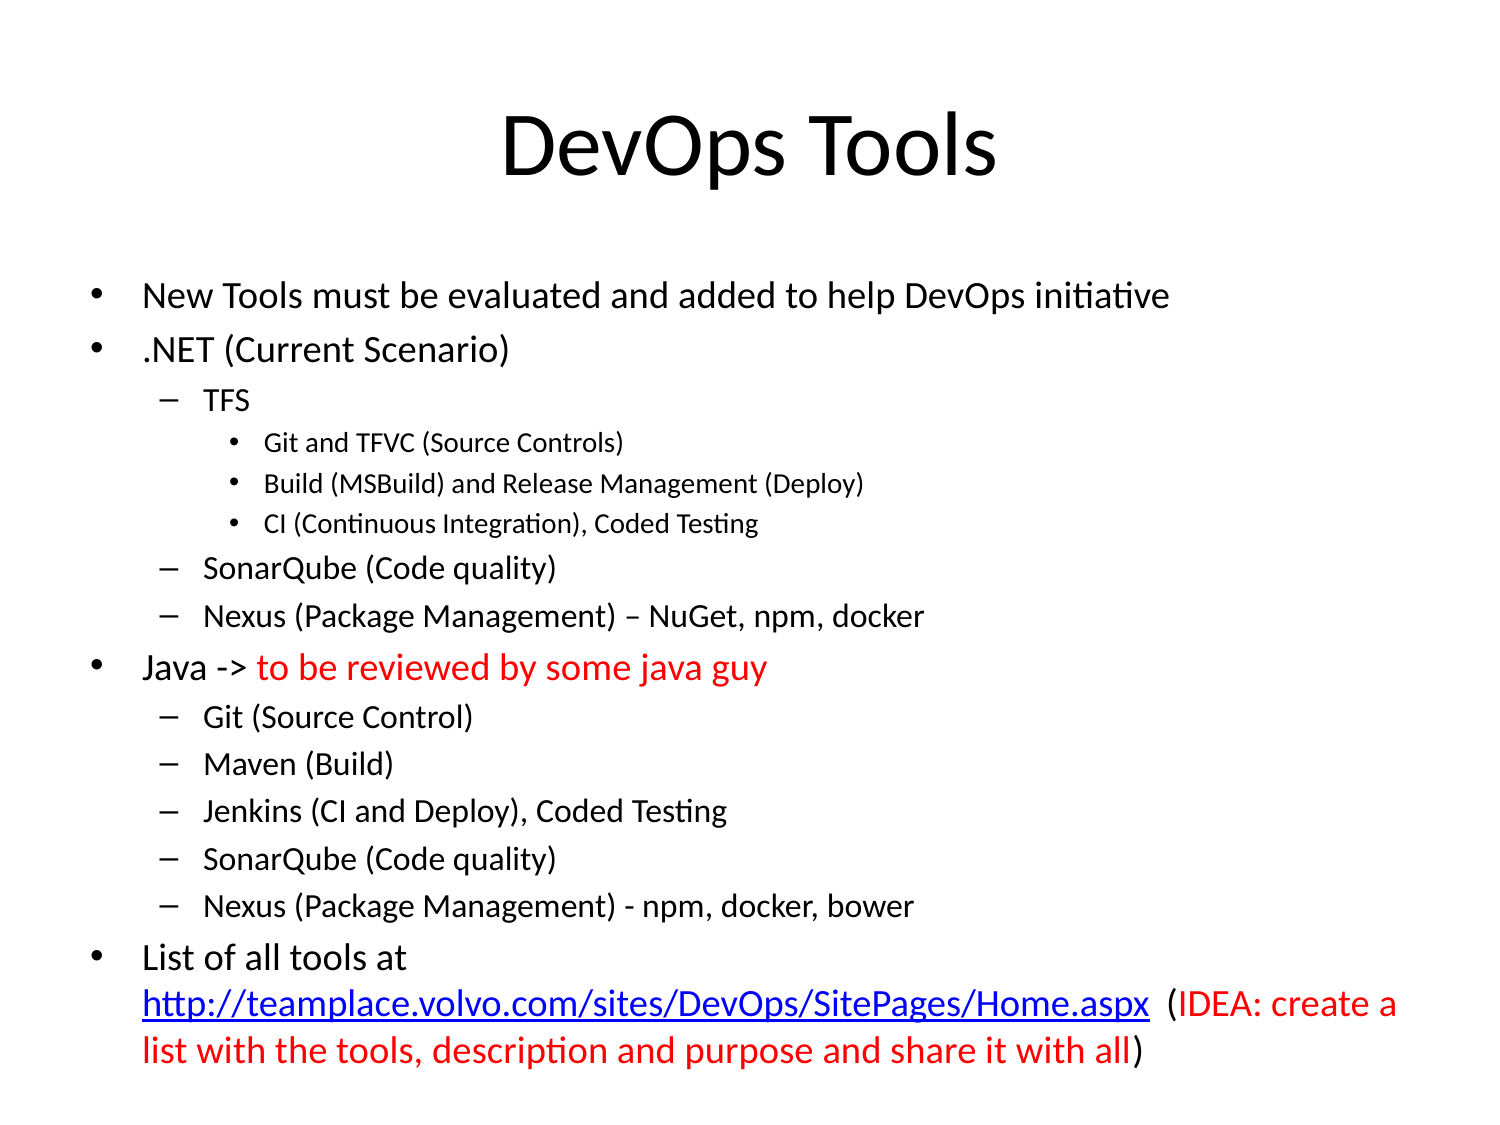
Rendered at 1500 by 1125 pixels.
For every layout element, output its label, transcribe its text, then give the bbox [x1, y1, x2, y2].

list New Tools must be evaluated and added to help DevOps initiative .NET (Current Scenario) TFS Git and TFVC (Source Controls) Build (MSBuild) and Release Management (Deploy) CI (Continuous Integration), Coded Testing SonarQube (Code quality) Nexus (Package Management) – NuGet, npm, docker Java -> to be reviewed by some java guy Git (Source Control) Maven (Build) Jenkins (CI and Deploy), Coded Testing SonarQube (Code quality) Nexus (Package Management) - npm, docker, bower List of all tools at http://teamplace.volvo.com/sites/DevOps/SitePages/Home.aspx (IDEA: create a list with the tools, description and purpose and share it with all) [75, 262, 1425, 1083]
title DevOps Tools [75, 45, 1425, 233]
